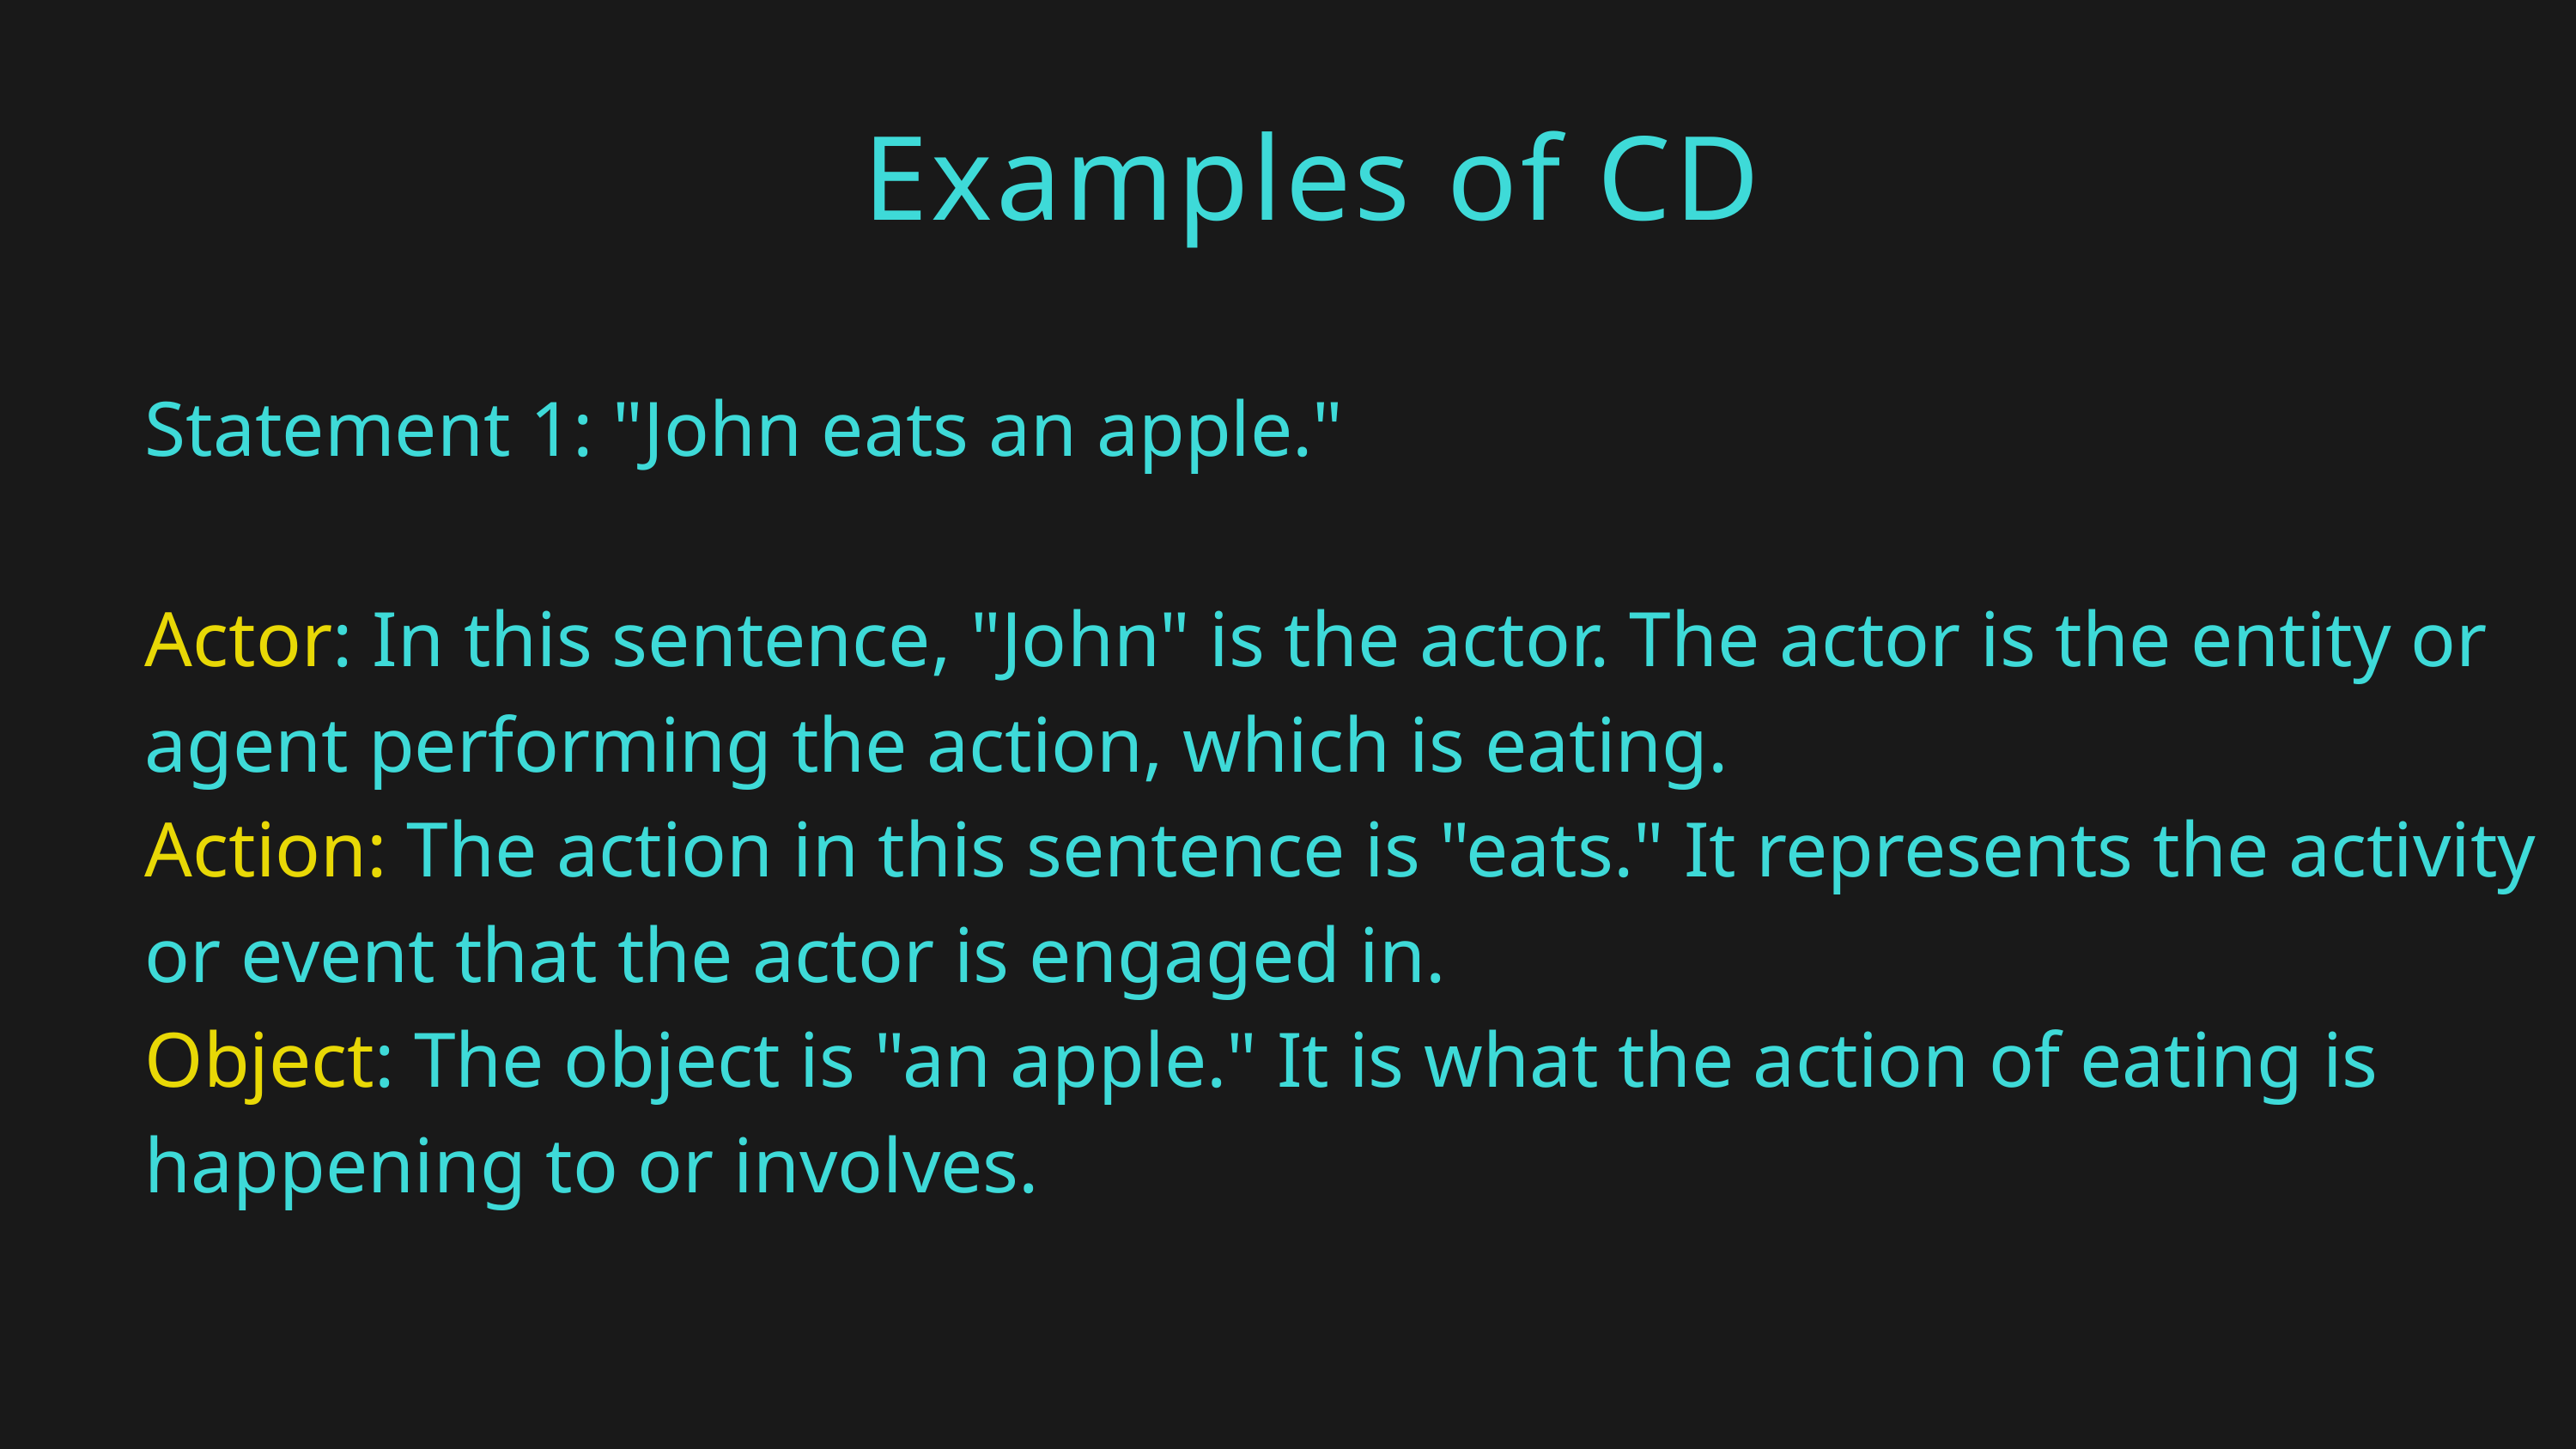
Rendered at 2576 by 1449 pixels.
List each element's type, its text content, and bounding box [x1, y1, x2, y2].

text_box Examples of CD [144, 92, 2481, 244]
text_box Statement 1: "John eats an apple." Actor: In this sentence, "John" is the actor. The actor is the entity or agent performing the action, which is eating. Action: The action in this sentence is "eats." It represents the activity or event that the actor is engaged in. Object: The object is "an apple." It is what the action of eating is happening to or involves. [144, 366, 2544, 1313]
